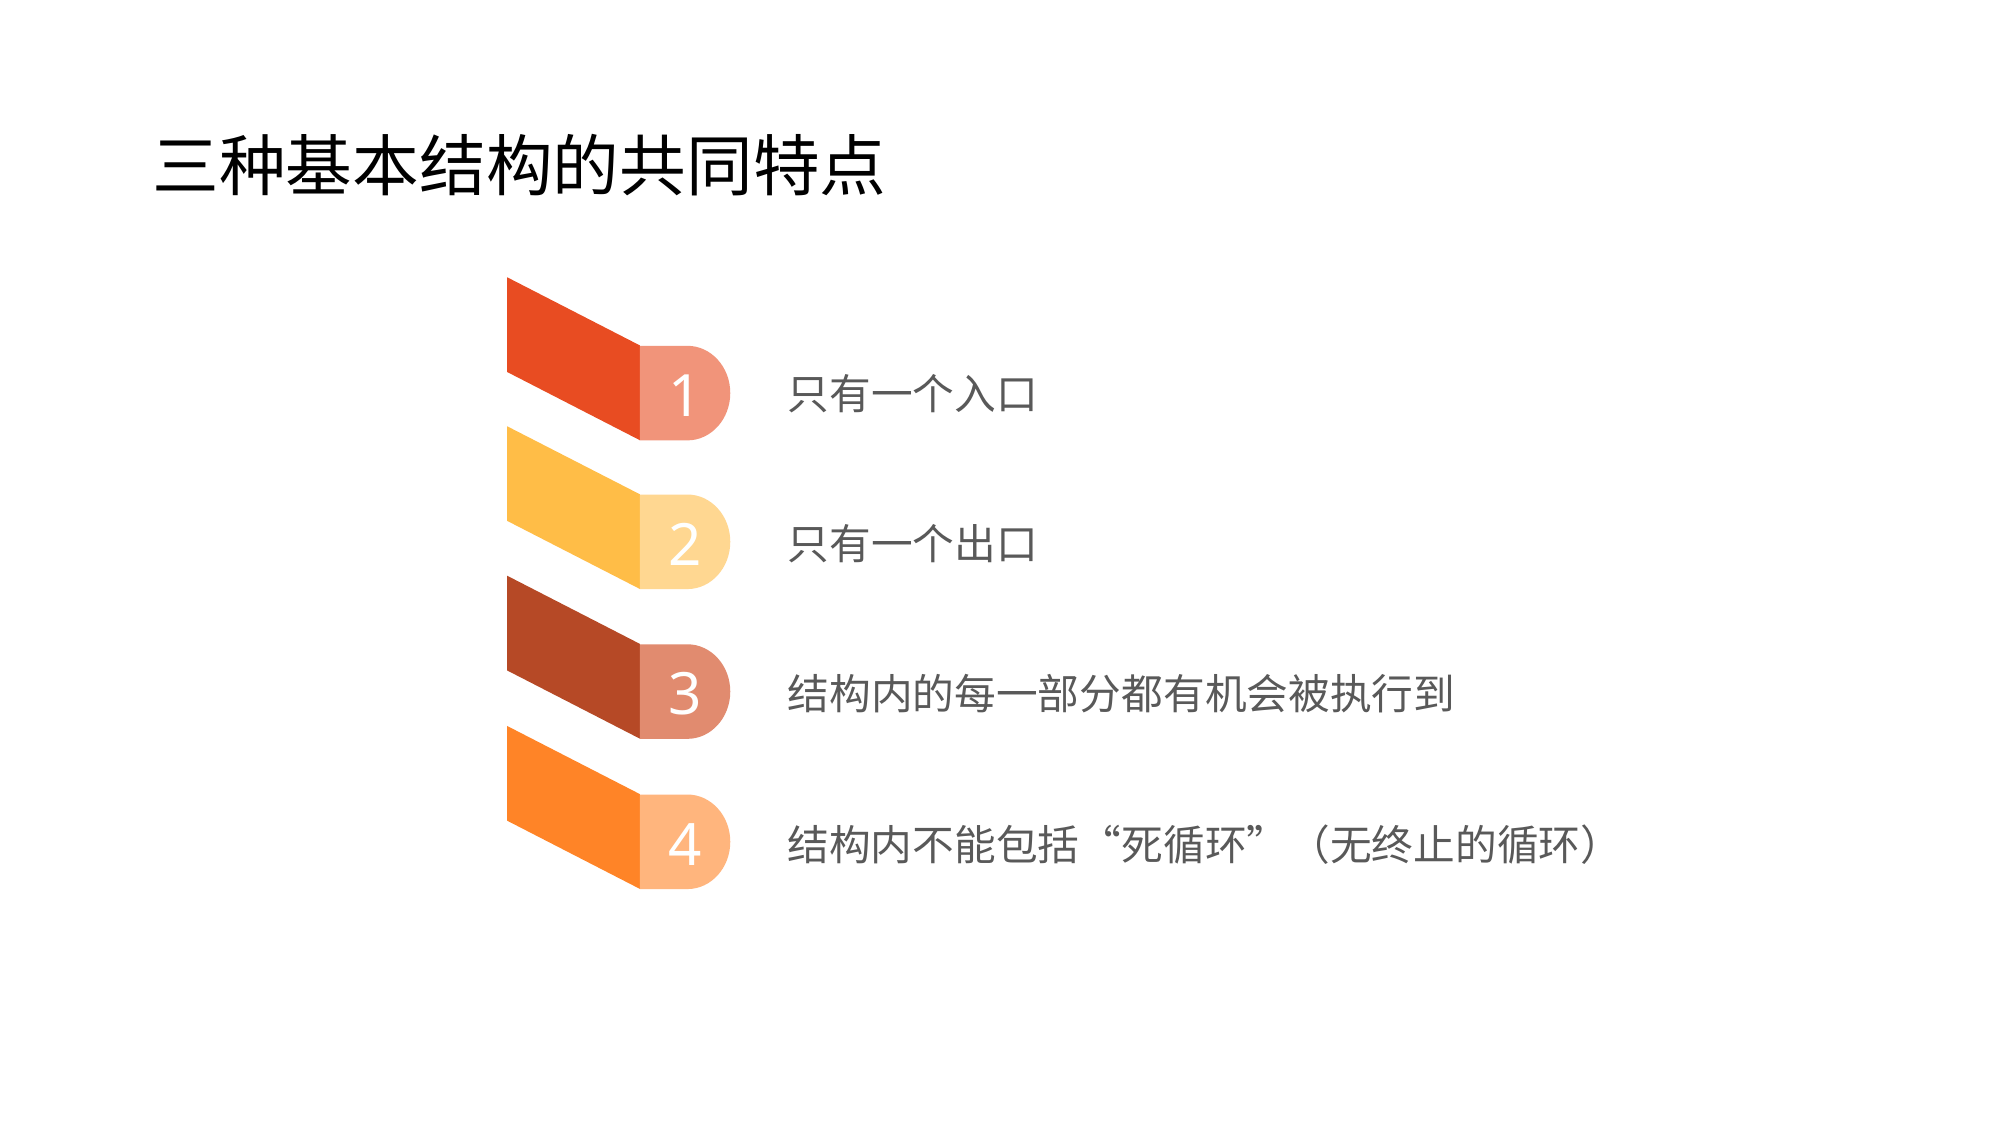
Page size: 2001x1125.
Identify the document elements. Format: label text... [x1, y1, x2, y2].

text_box [506, 574, 641, 739]
text_box 只有一个出口 [772, 488, 1489, 572]
text_box 4 [638, 793, 732, 891]
title 三种基本结构的共同特点 [137, 59, 1863, 278]
text_box [506, 424, 640, 590]
text_box 3 [638, 643, 732, 740]
text_box 结构内的每一部分都有机会被执行到 [772, 639, 1489, 723]
text_box 只有一个入口 [772, 339, 1489, 423]
text_box [506, 275, 640, 441]
text_box 2 [638, 493, 732, 591]
text_box 结构内不能包括“死循环”（无终止的循环） [772, 789, 1678, 873]
text_box [506, 724, 640, 890]
text_box 1 [638, 344, 732, 442]
